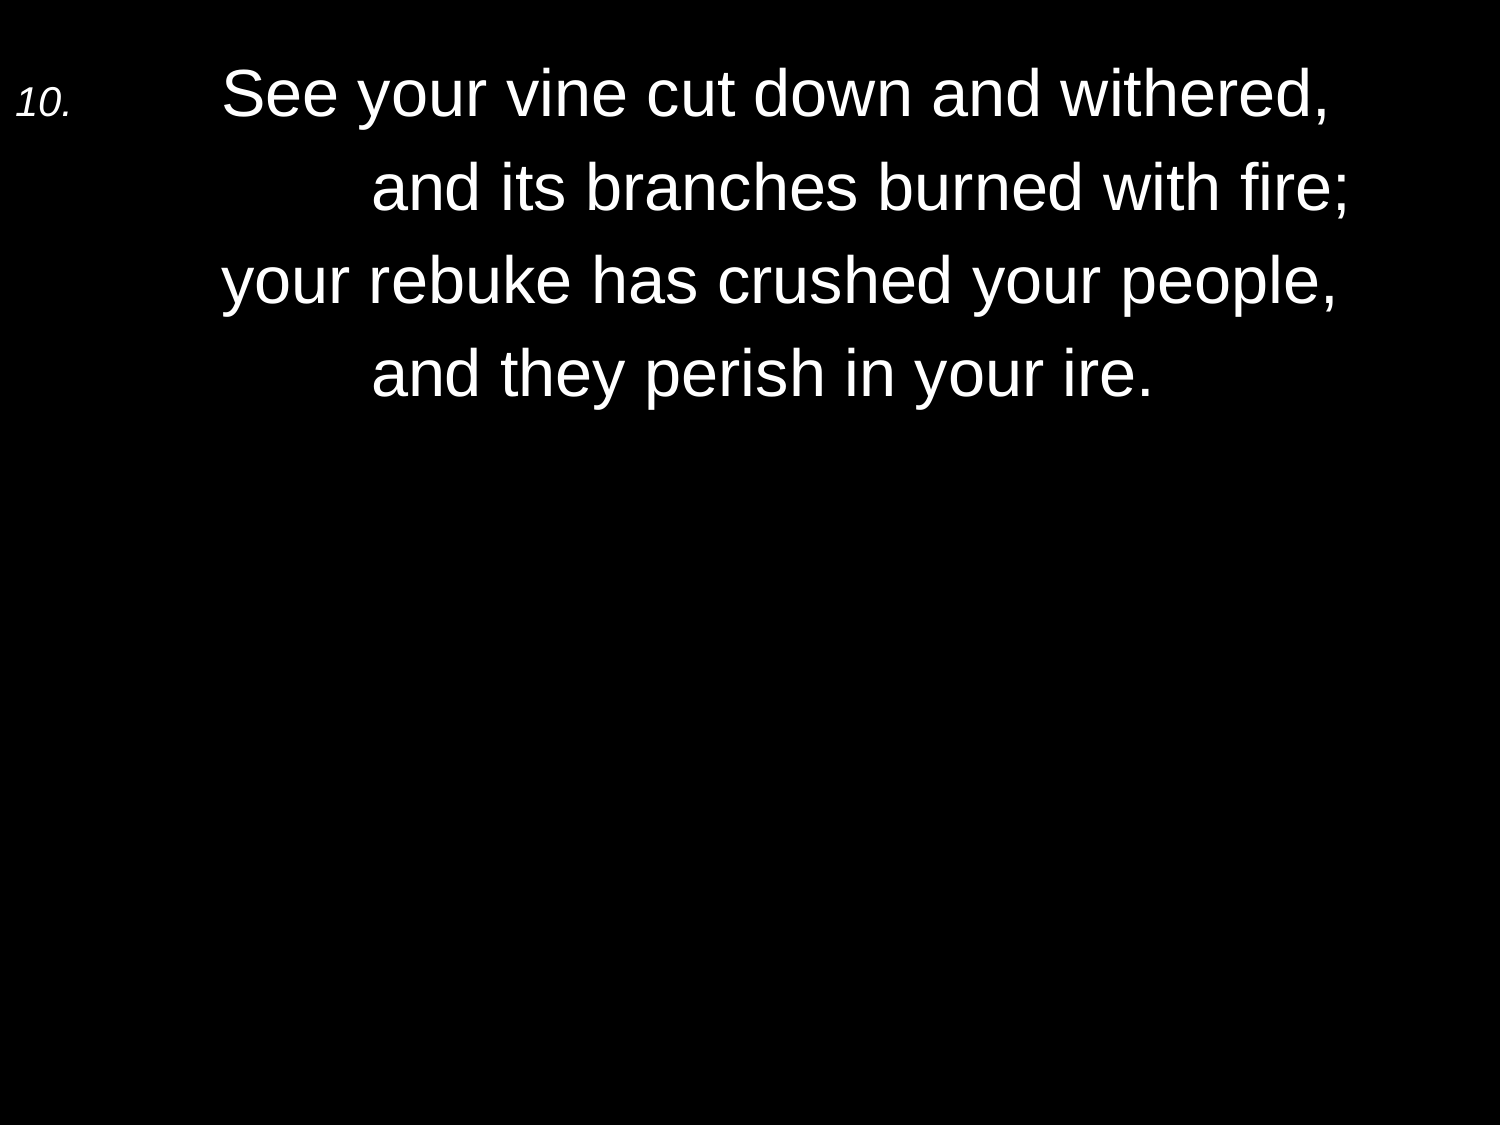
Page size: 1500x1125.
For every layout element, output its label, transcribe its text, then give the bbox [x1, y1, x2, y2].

list 10. See your vine cut down and withered, and its branches burned with fire; your rebuke has crushed your people, and they perish in your ire. [0, 42, 1500, 1047]
